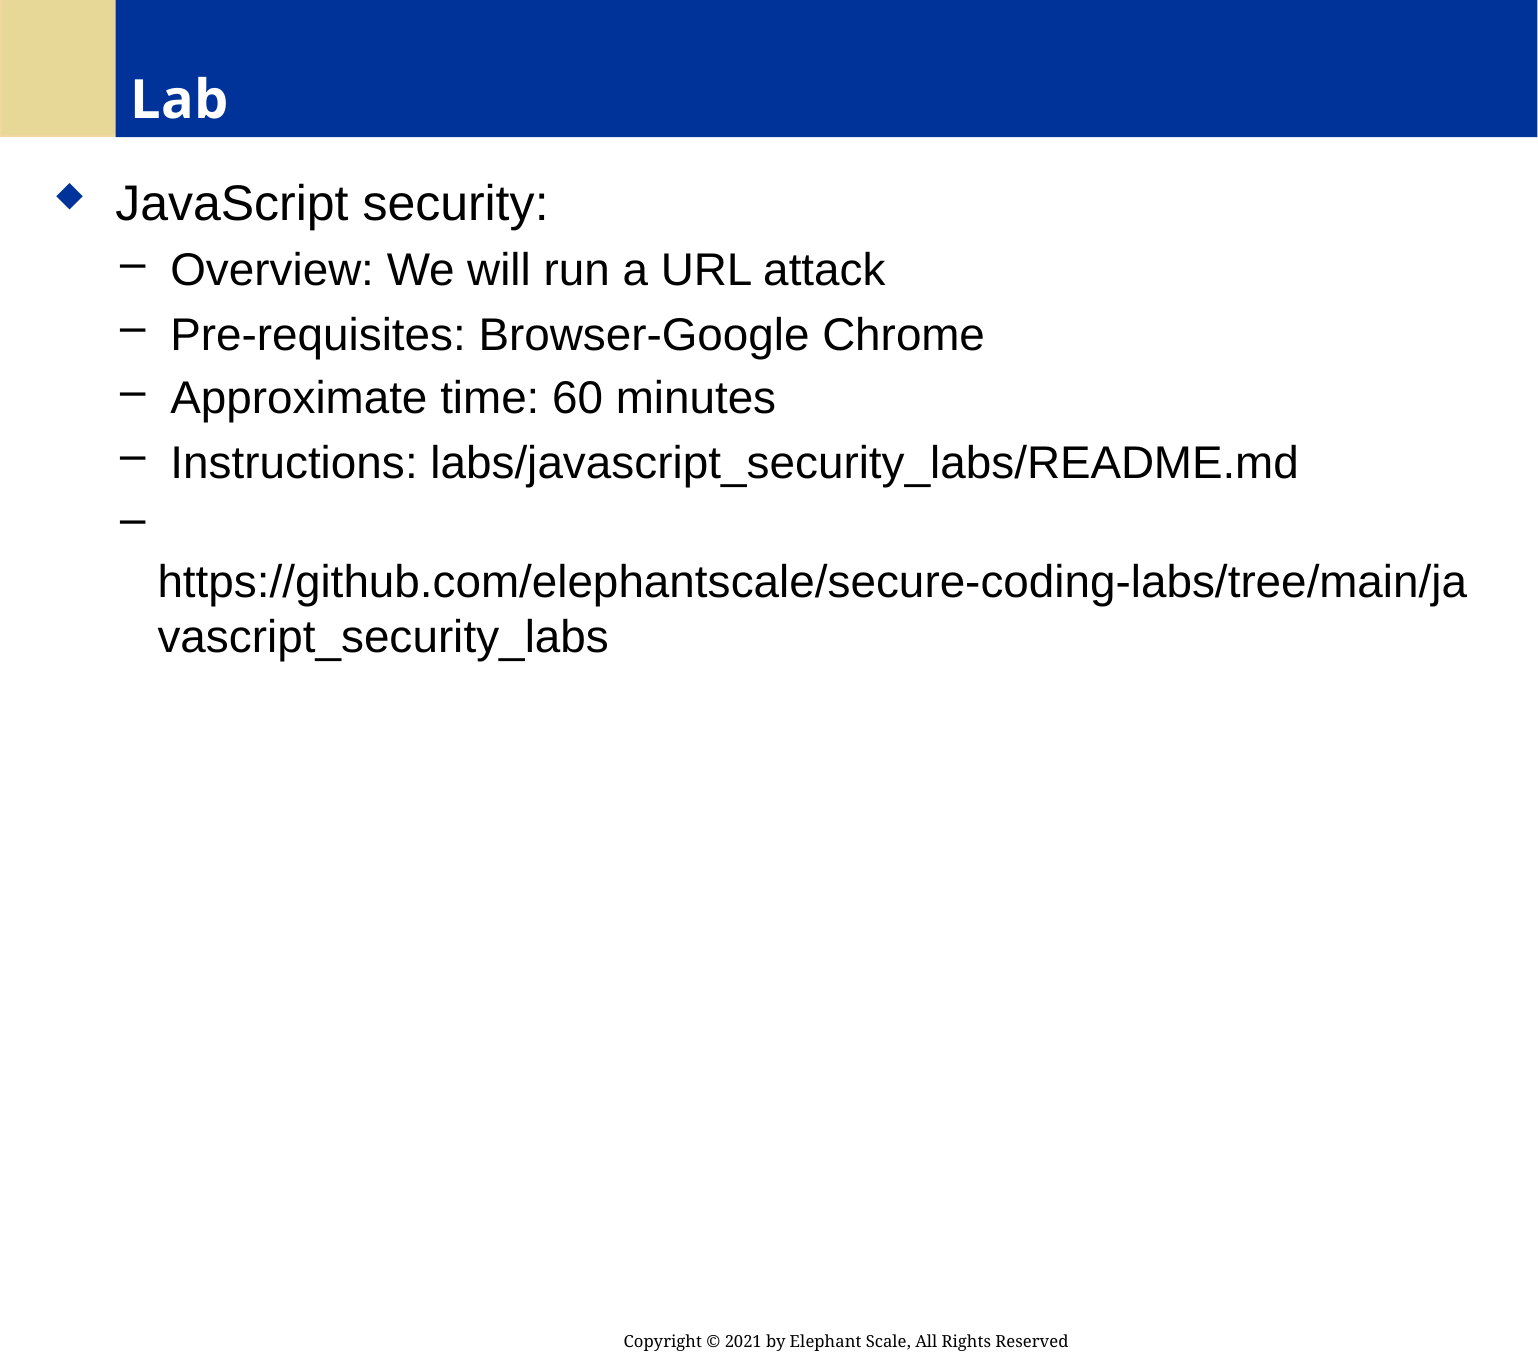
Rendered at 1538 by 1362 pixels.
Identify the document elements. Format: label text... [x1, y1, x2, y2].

text_box Copyright © 2021 by Elephant Scale, All Rights Reserved [608, 1322, 1085, 1358]
title Lab [115, 0, 1538, 138]
picture [0, 0, 115, 137]
list JavaScript security: Overview: We will run a URL attack Pre-requisites: Browser-Google Chrome Approximate time: 60 minutes Instructions: labs/javascript_security_labs/README.md https://github.com/elephantscale/secure-coding-labs/tree/main/javascript_security_labs [38, 162, 1500, 1284]
